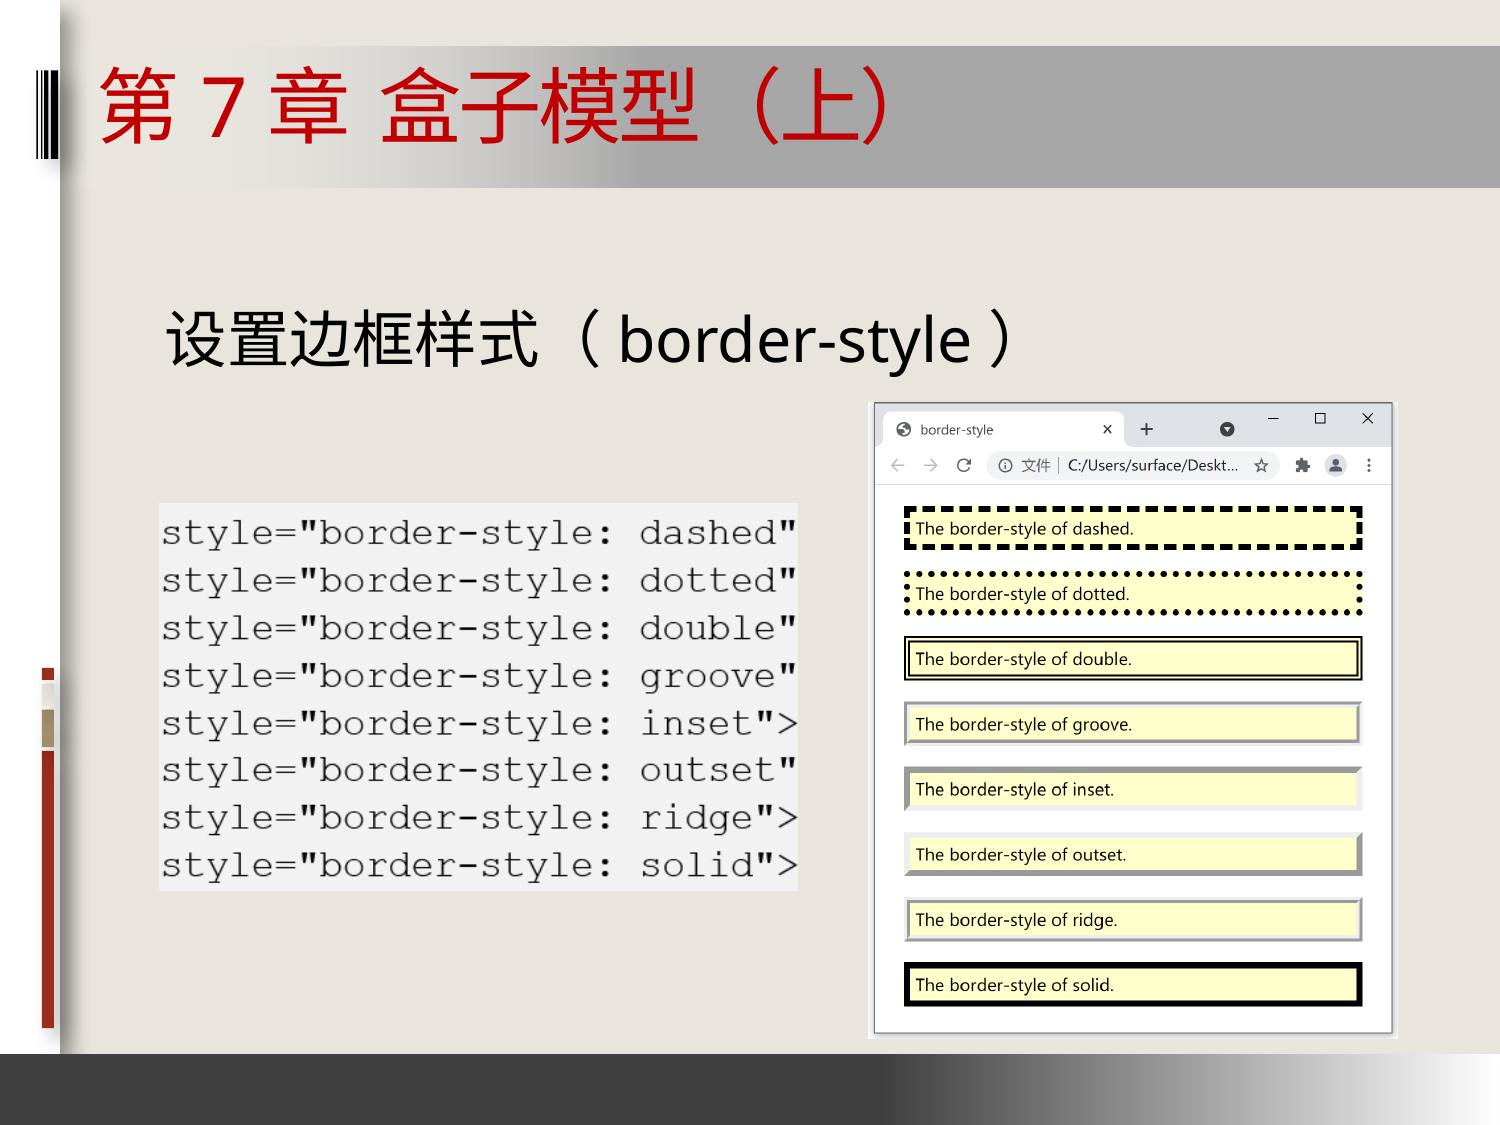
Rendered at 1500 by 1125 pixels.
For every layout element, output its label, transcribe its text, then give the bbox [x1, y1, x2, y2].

picture [159, 503, 798, 891]
list 设置边框样式（border-style） [150, 292, 1425, 1043]
title 第7章 盒子模型（上） [82, 46, 1357, 163]
picture [867, 402, 1399, 1039]
